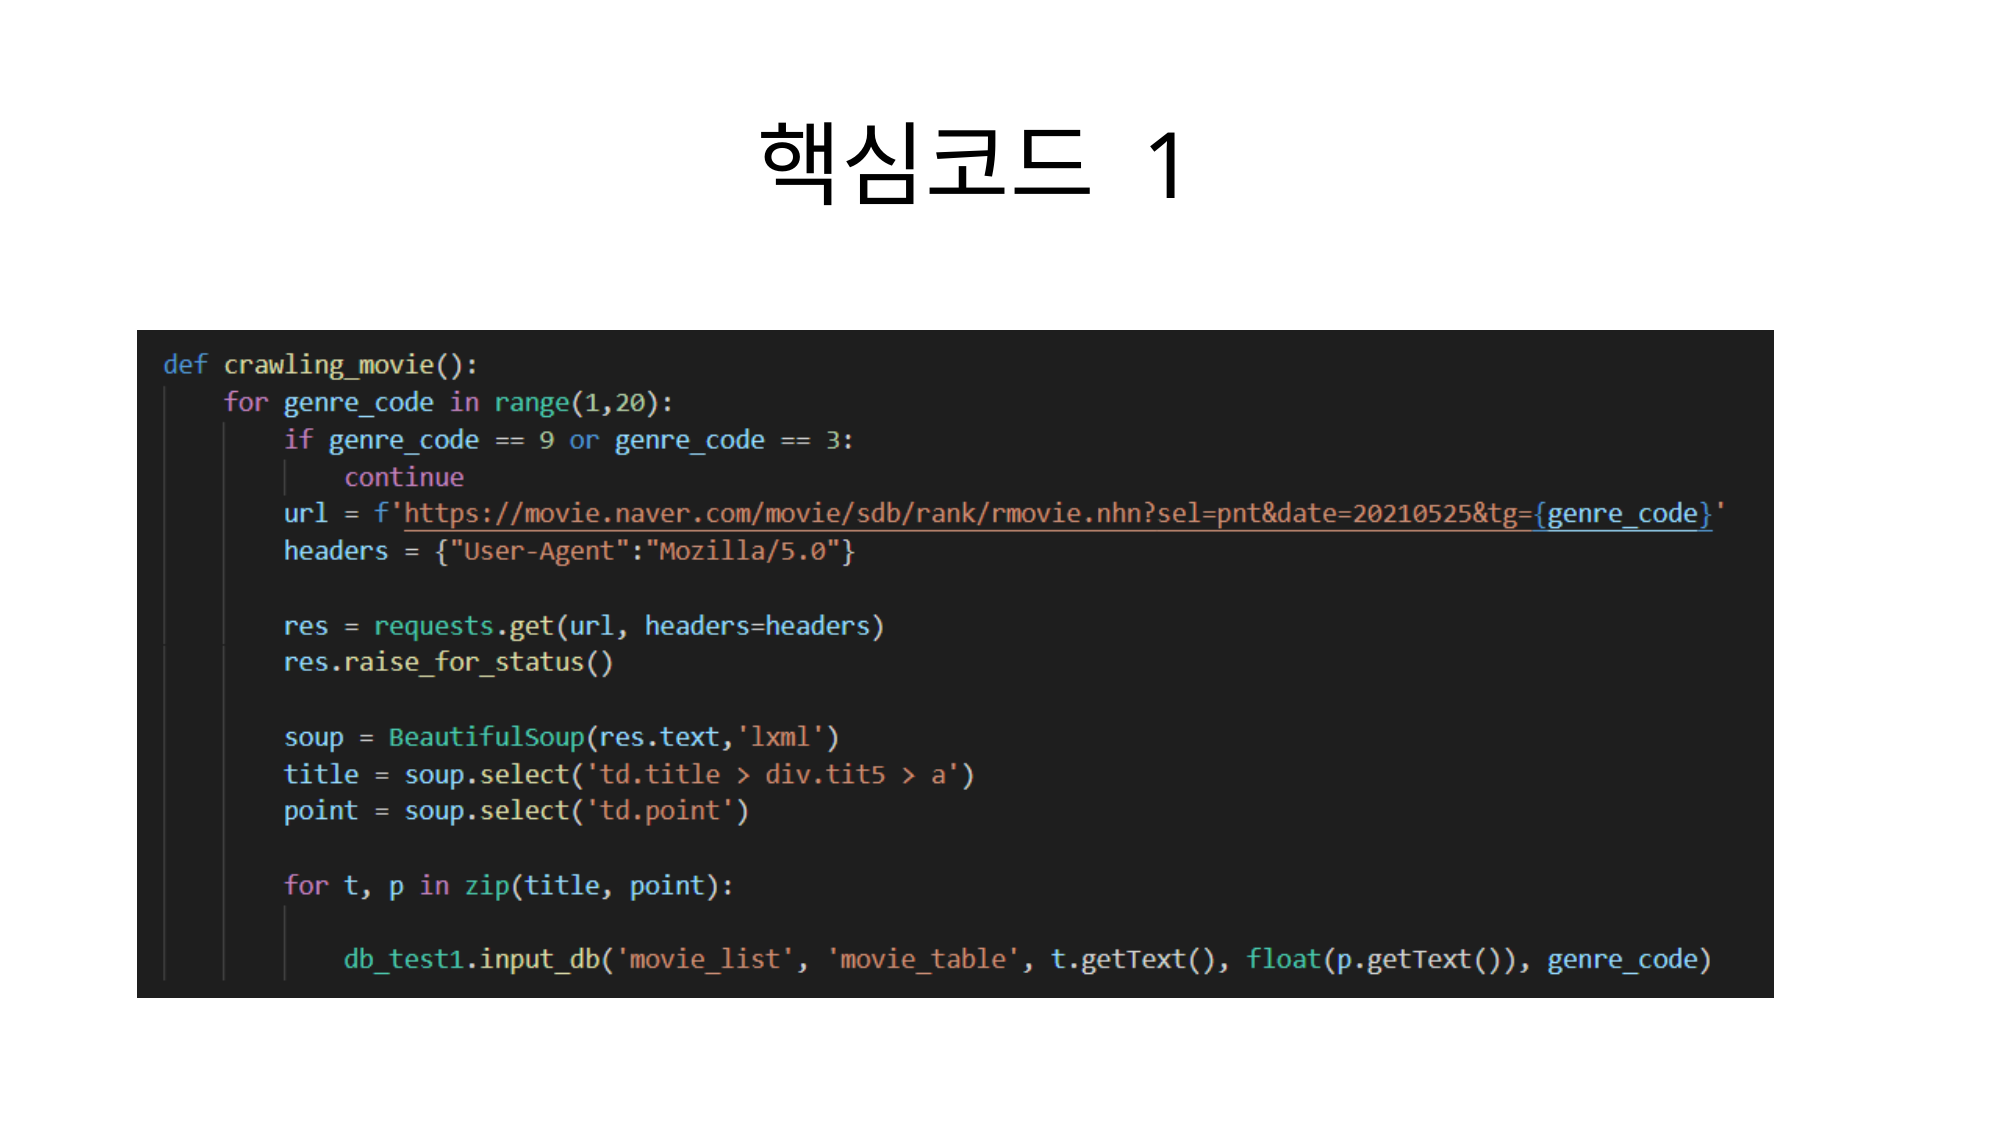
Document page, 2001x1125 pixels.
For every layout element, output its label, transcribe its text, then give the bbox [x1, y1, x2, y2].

title 핵심코드 1 [137, 59, 1863, 278]
picture [137, 330, 1774, 998]
